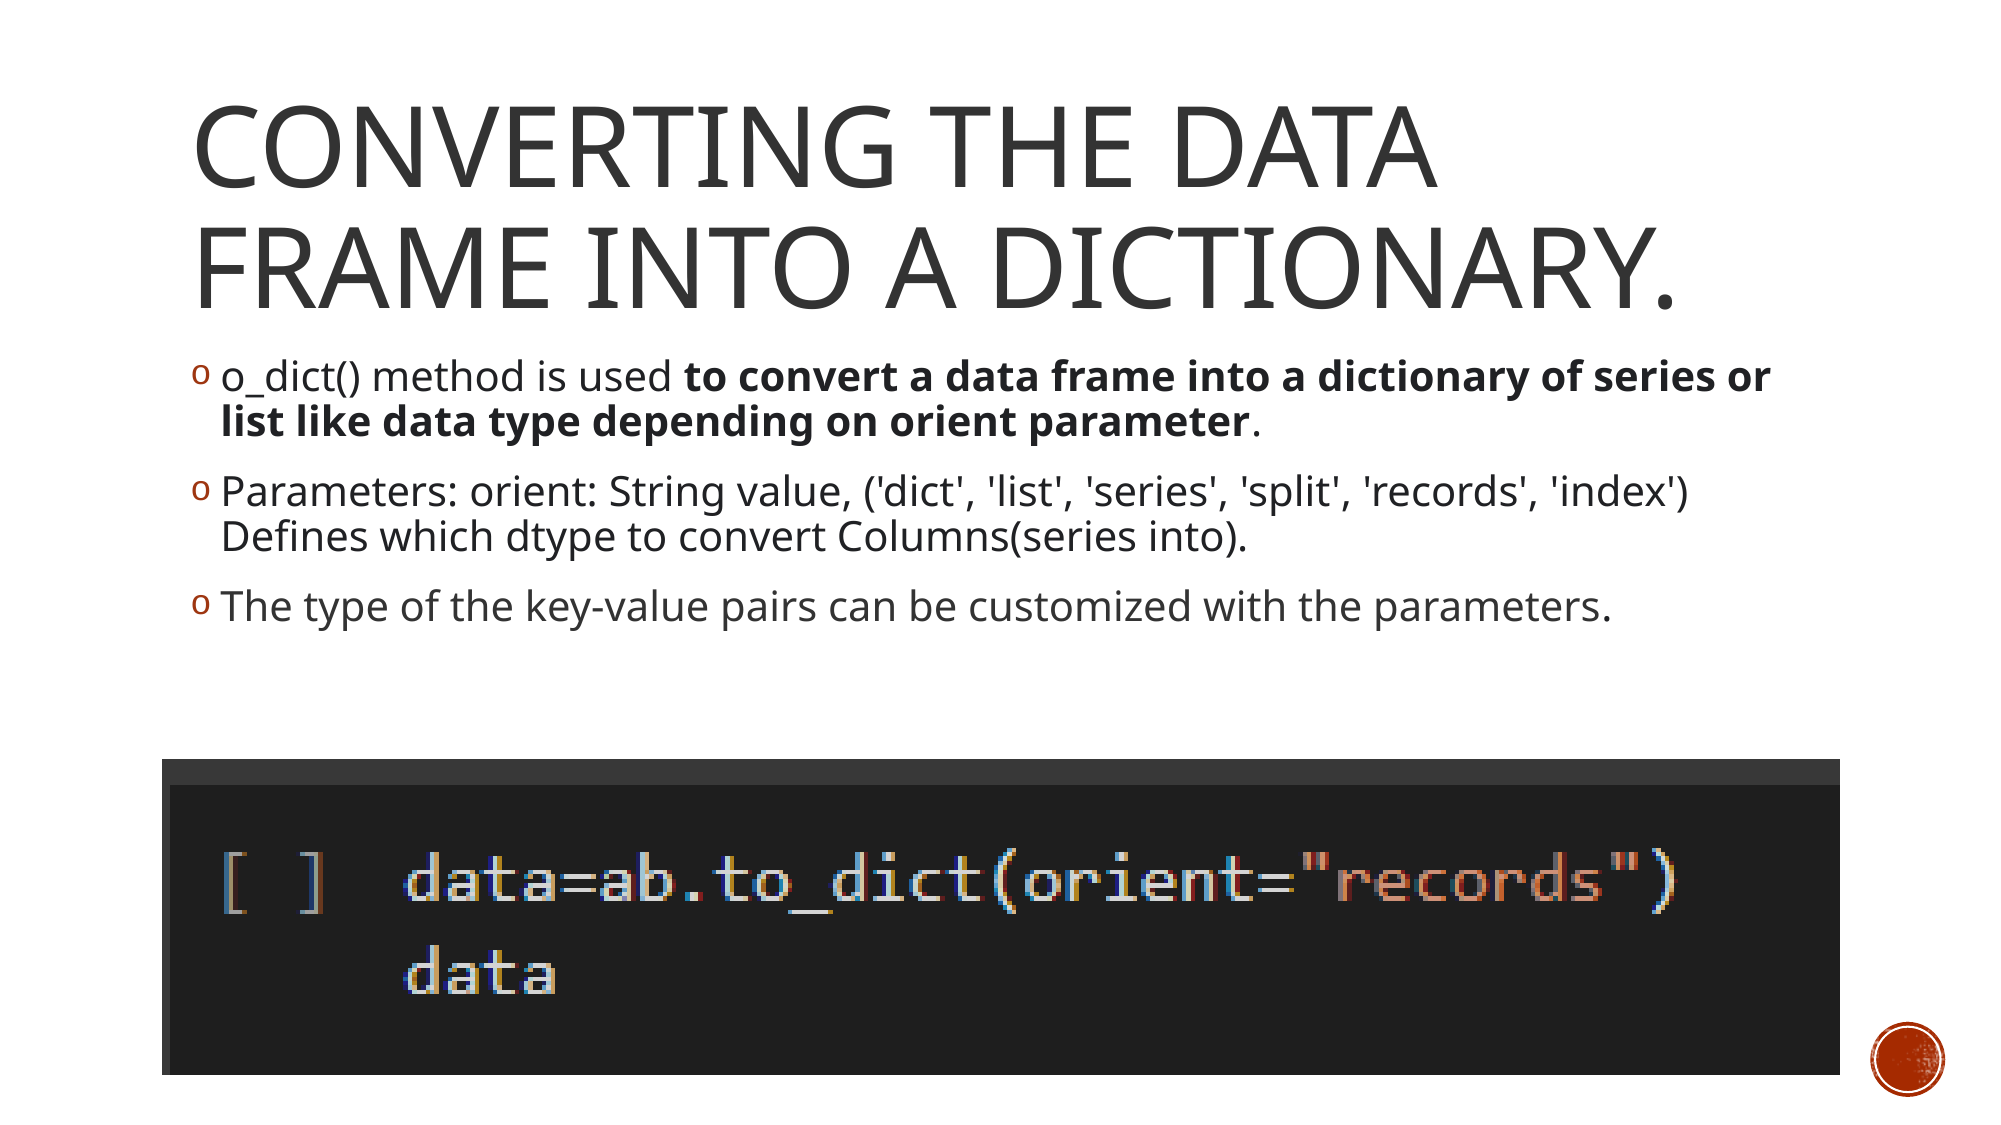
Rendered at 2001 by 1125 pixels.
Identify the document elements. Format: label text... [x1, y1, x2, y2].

picture [162, 759, 1840, 1075]
list o_dict() method is used to convert a data frame into a dictionary of series or list like data type depending on orient parameter. Parameters: orient: String value, ('dict', 'list', 'series', 'split', 'records', 'index') Defines which dtype to convert Columns(series into). The type of the key-value pairs can be customized with the parameters. [175, 348, 1826, 758]
title Converting the Data Frame into a dictionary. [175, 79, 1826, 344]
